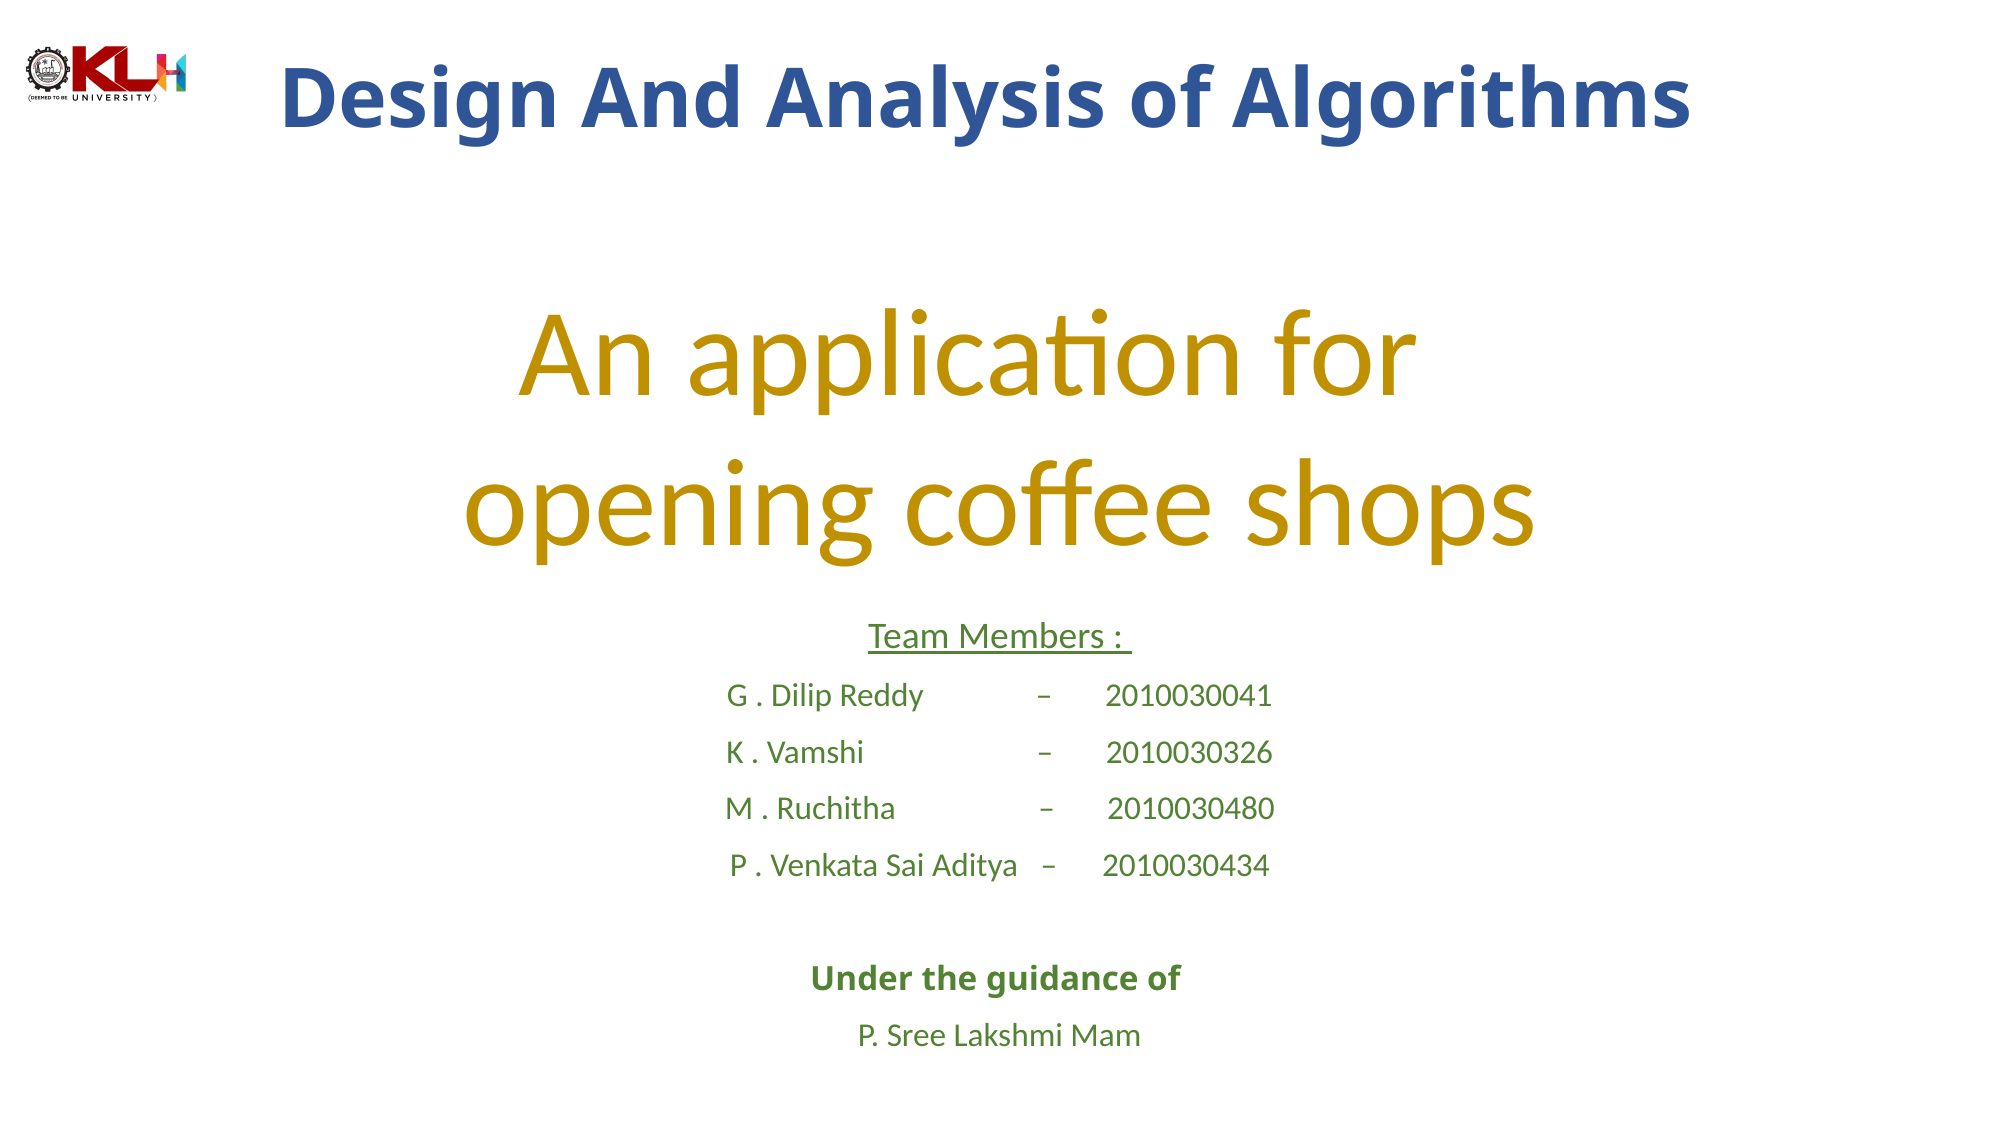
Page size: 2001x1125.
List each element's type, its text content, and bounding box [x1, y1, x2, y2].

subtitle Team Members : G . Dilip Reddy – 2010030041 K . Vamshi – 2010030326 M . Ruchitha – 2010030480 P . Venkata Sai Aditya – 2010030434 Under the guidance of P. Sree Lakshmi Mam [249, 608, 1750, 881]
text_box An application for opening coffee shops [249, 263, 1782, 578]
title Design And Analysis of Algorithms [190, 27, 1782, 153]
picture [22, 0, 191, 120]
